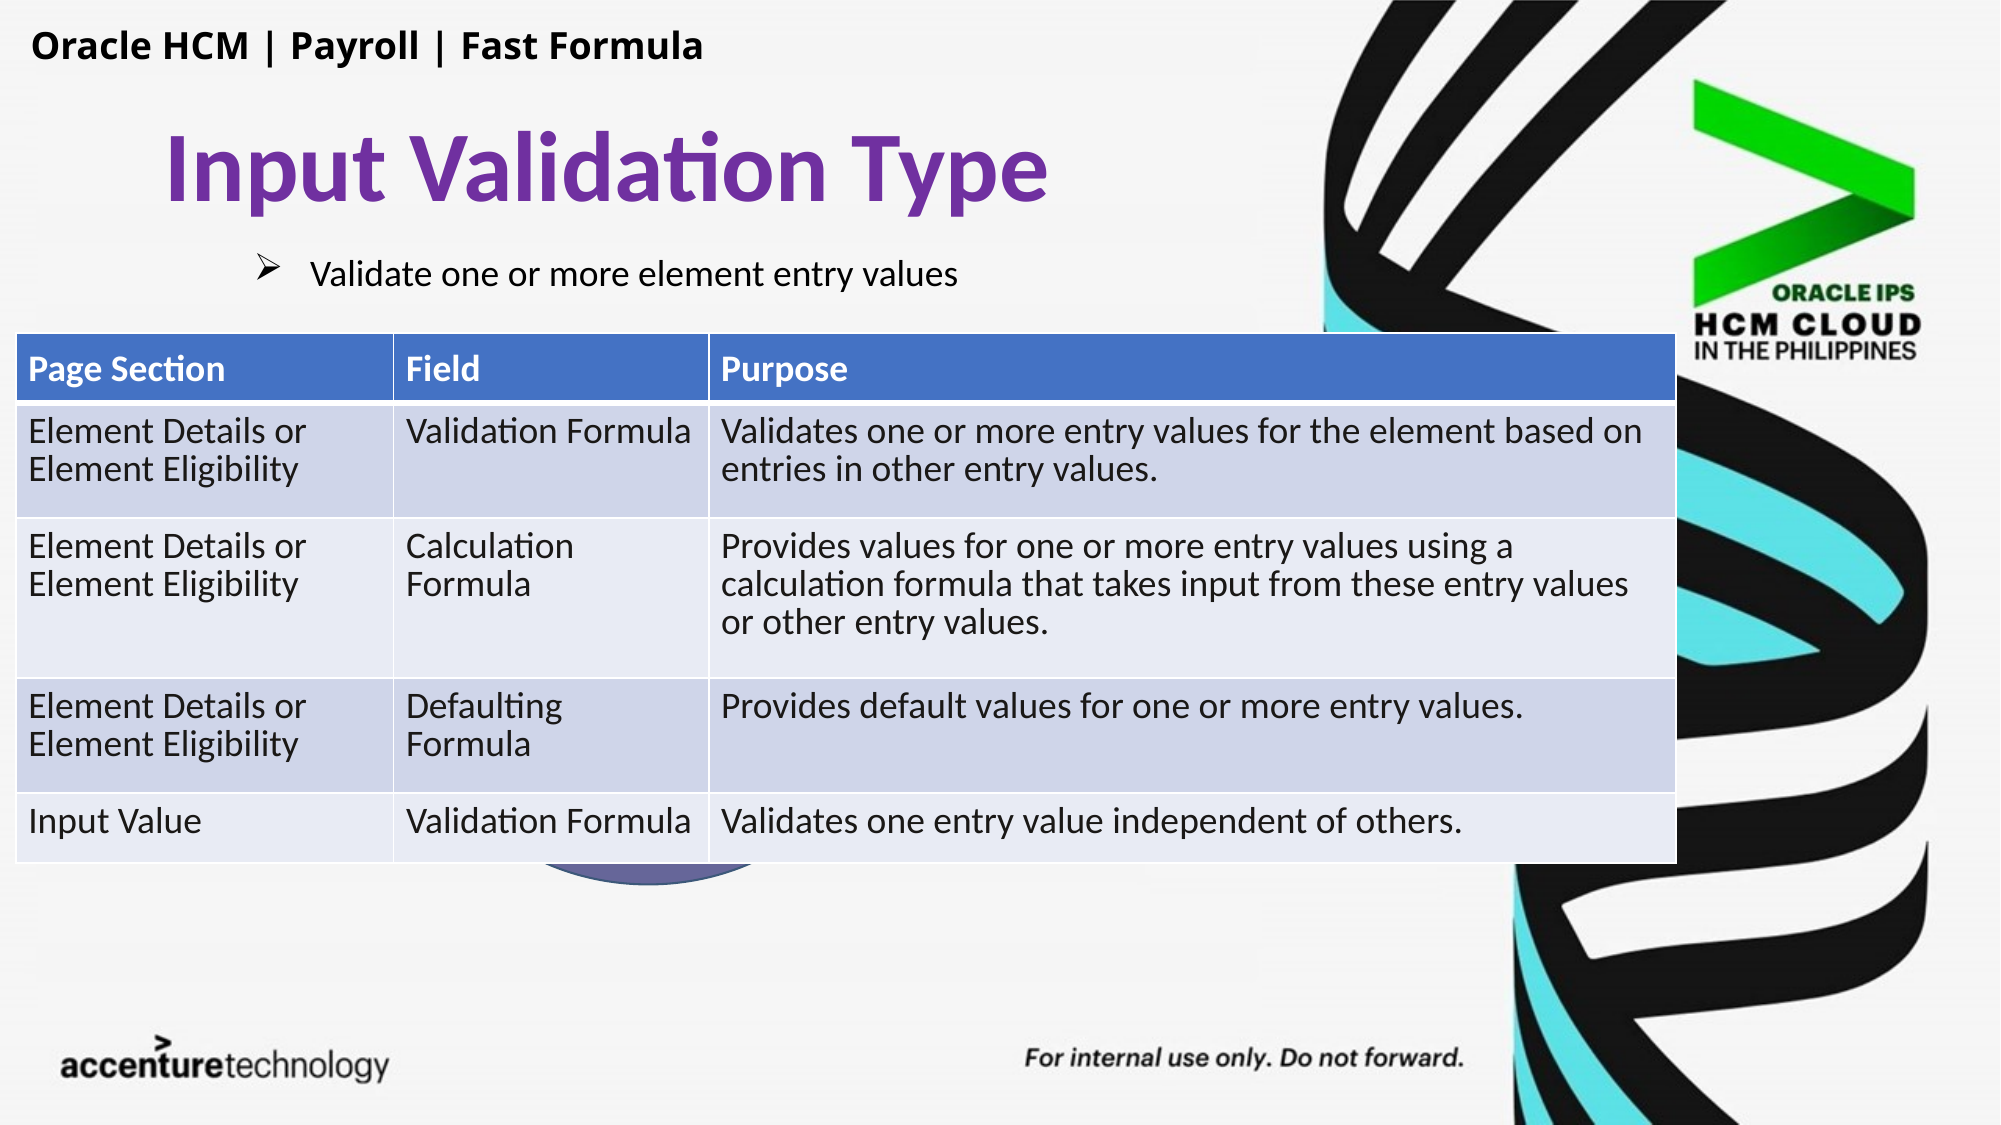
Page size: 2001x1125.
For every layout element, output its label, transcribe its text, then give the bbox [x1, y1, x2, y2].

table_cell Element Details or Element Eligibility [17, 679, 393, 792]
text_box Input Validation Type [149, 93, 1320, 229]
table_cell Validates one entry value independent of others. [710, 794, 1675, 862]
table_cell Input Value [17, 794, 393, 862]
table_cell Calculation Formula [394, 519, 708, 677]
table_cell Defaulting Formula [394, 679, 708, 792]
text_box Validate one or more element entry values [164, 241, 1320, 302]
table_cell Validation Formula [394, 794, 708, 862]
table_header Page Section [17, 334, 393, 400]
table_header Field [394, 334, 708, 400]
picture [0, 0, 2001, 1125]
table_cell Validates one or more entry values for the element based on entries in other entry values. [710, 406, 1675, 517]
table_cell Validation Formula [394, 406, 708, 517]
table_cell Provides values for one or more entry values using a calculation formula that takes input from these entry values or other entry values. [710, 519, 1675, 677]
table_cell Provides default values for one or more entry values. [710, 679, 1675, 792]
table_cell Element Details or Element Eligibility [17, 406, 393, 517]
table_cell Element Details or Element Eligibility [17, 519, 393, 677]
table_header Purpose [710, 334, 1675, 400]
text_box Oracle HCM | Payroll | Fast Formula [15, 14, 1028, 74]
